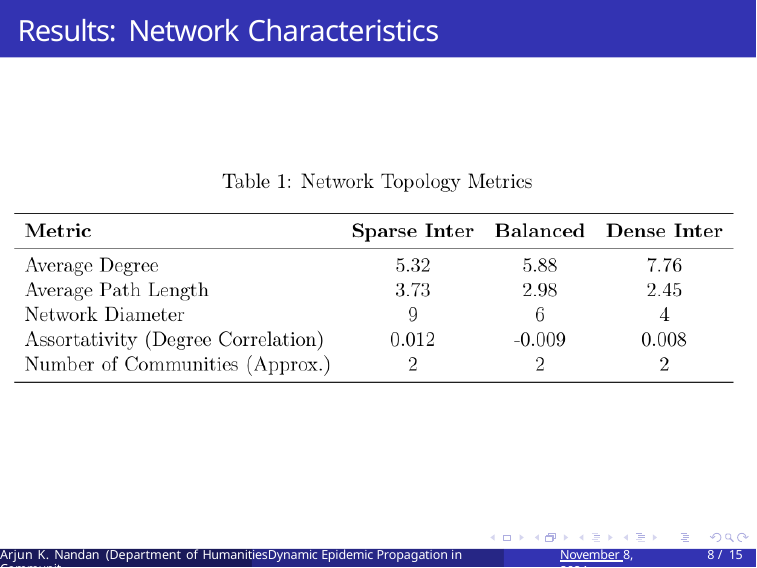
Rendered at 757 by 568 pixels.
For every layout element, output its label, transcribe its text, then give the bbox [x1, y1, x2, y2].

picture [0, 167, 757, 401]
text_box [0, 0, 756, 58]
title Results: Network Characteristics [15, 9, 565, 108]
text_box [0, 548, 757, 568]
